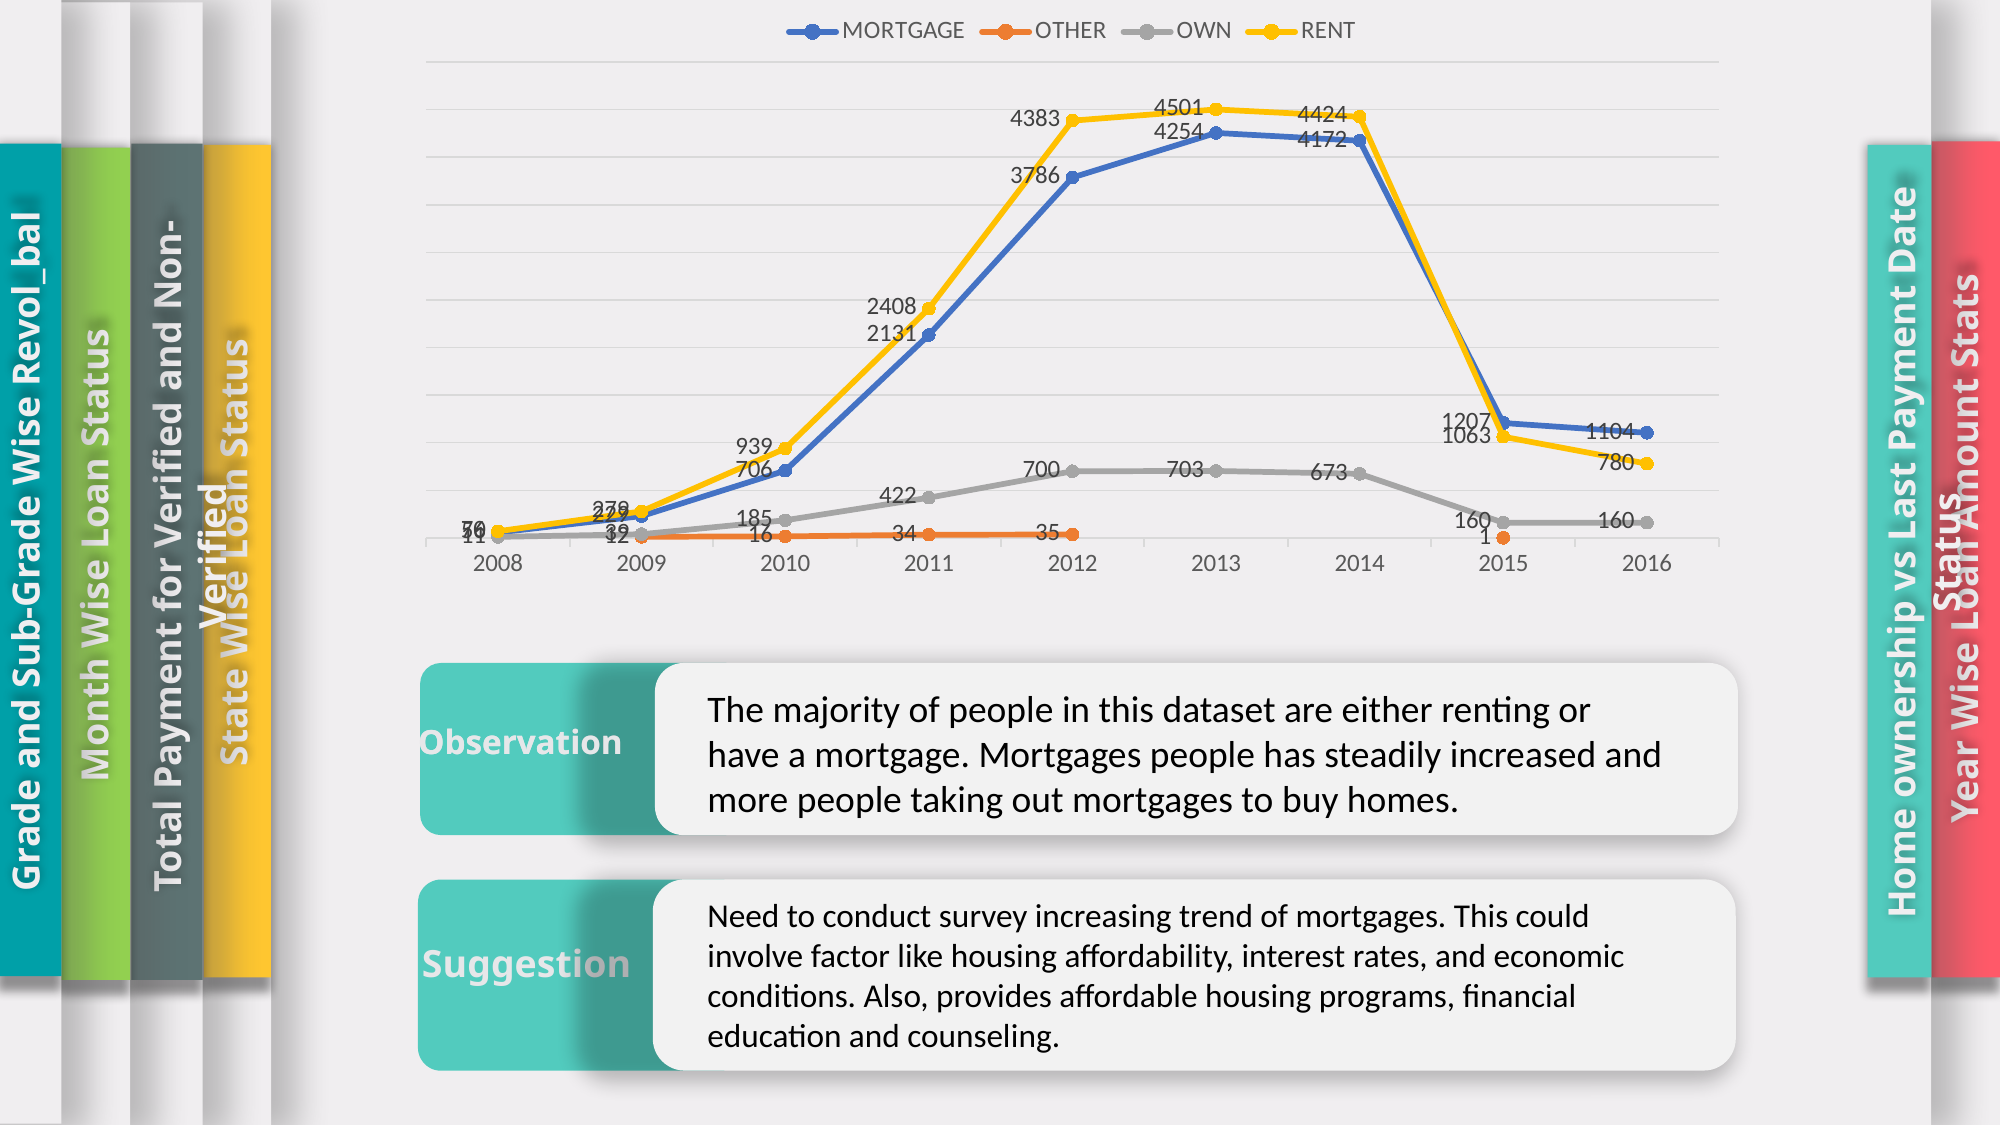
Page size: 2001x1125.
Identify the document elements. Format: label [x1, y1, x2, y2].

text_box [402, 662, 1738, 836]
text_box [400, 879, 1736, 1071]
text_box [1932, 0, 2000, 1125]
text_box [131, 2, 203, 1125]
text_box [272, 0, 1932, 1125]
chart [399, 2, 1746, 590]
text_box [62, 0, 272, 1125]
text_box [0, 0, 62, 1124]
text_box [0, 2, 131, 1125]
